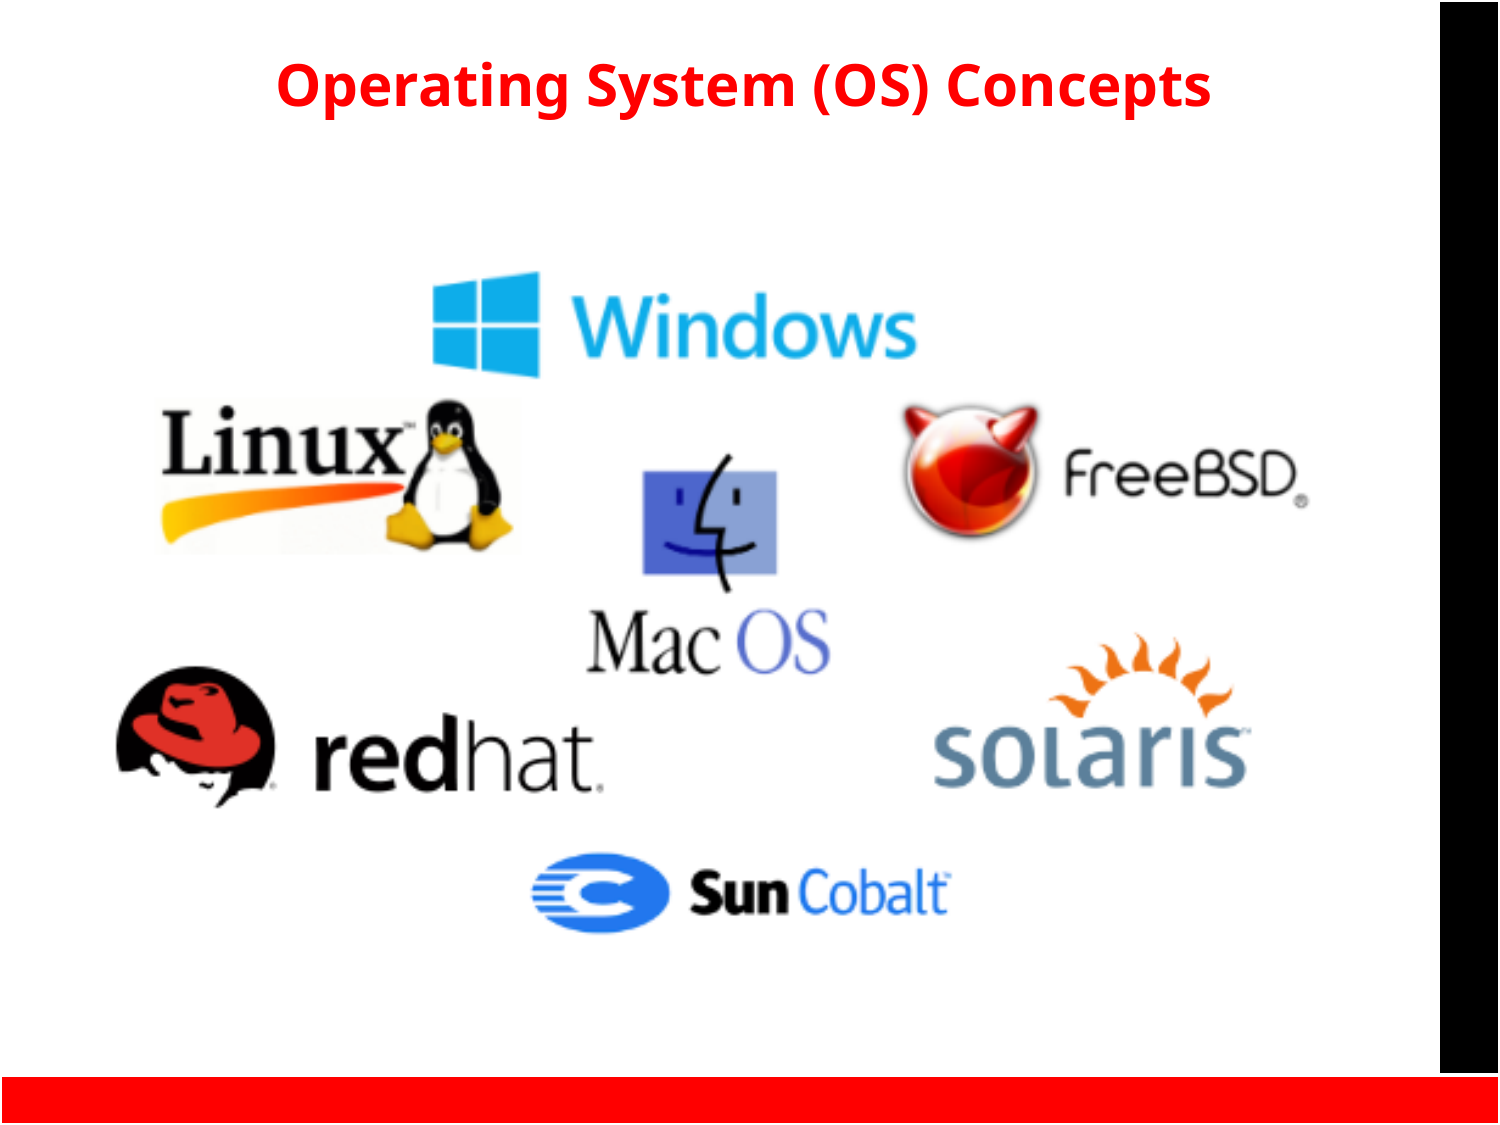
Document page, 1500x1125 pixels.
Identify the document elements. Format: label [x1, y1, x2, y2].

picture [62, 199, 1376, 1028]
text_box [0, 0, 1500, 1125]
